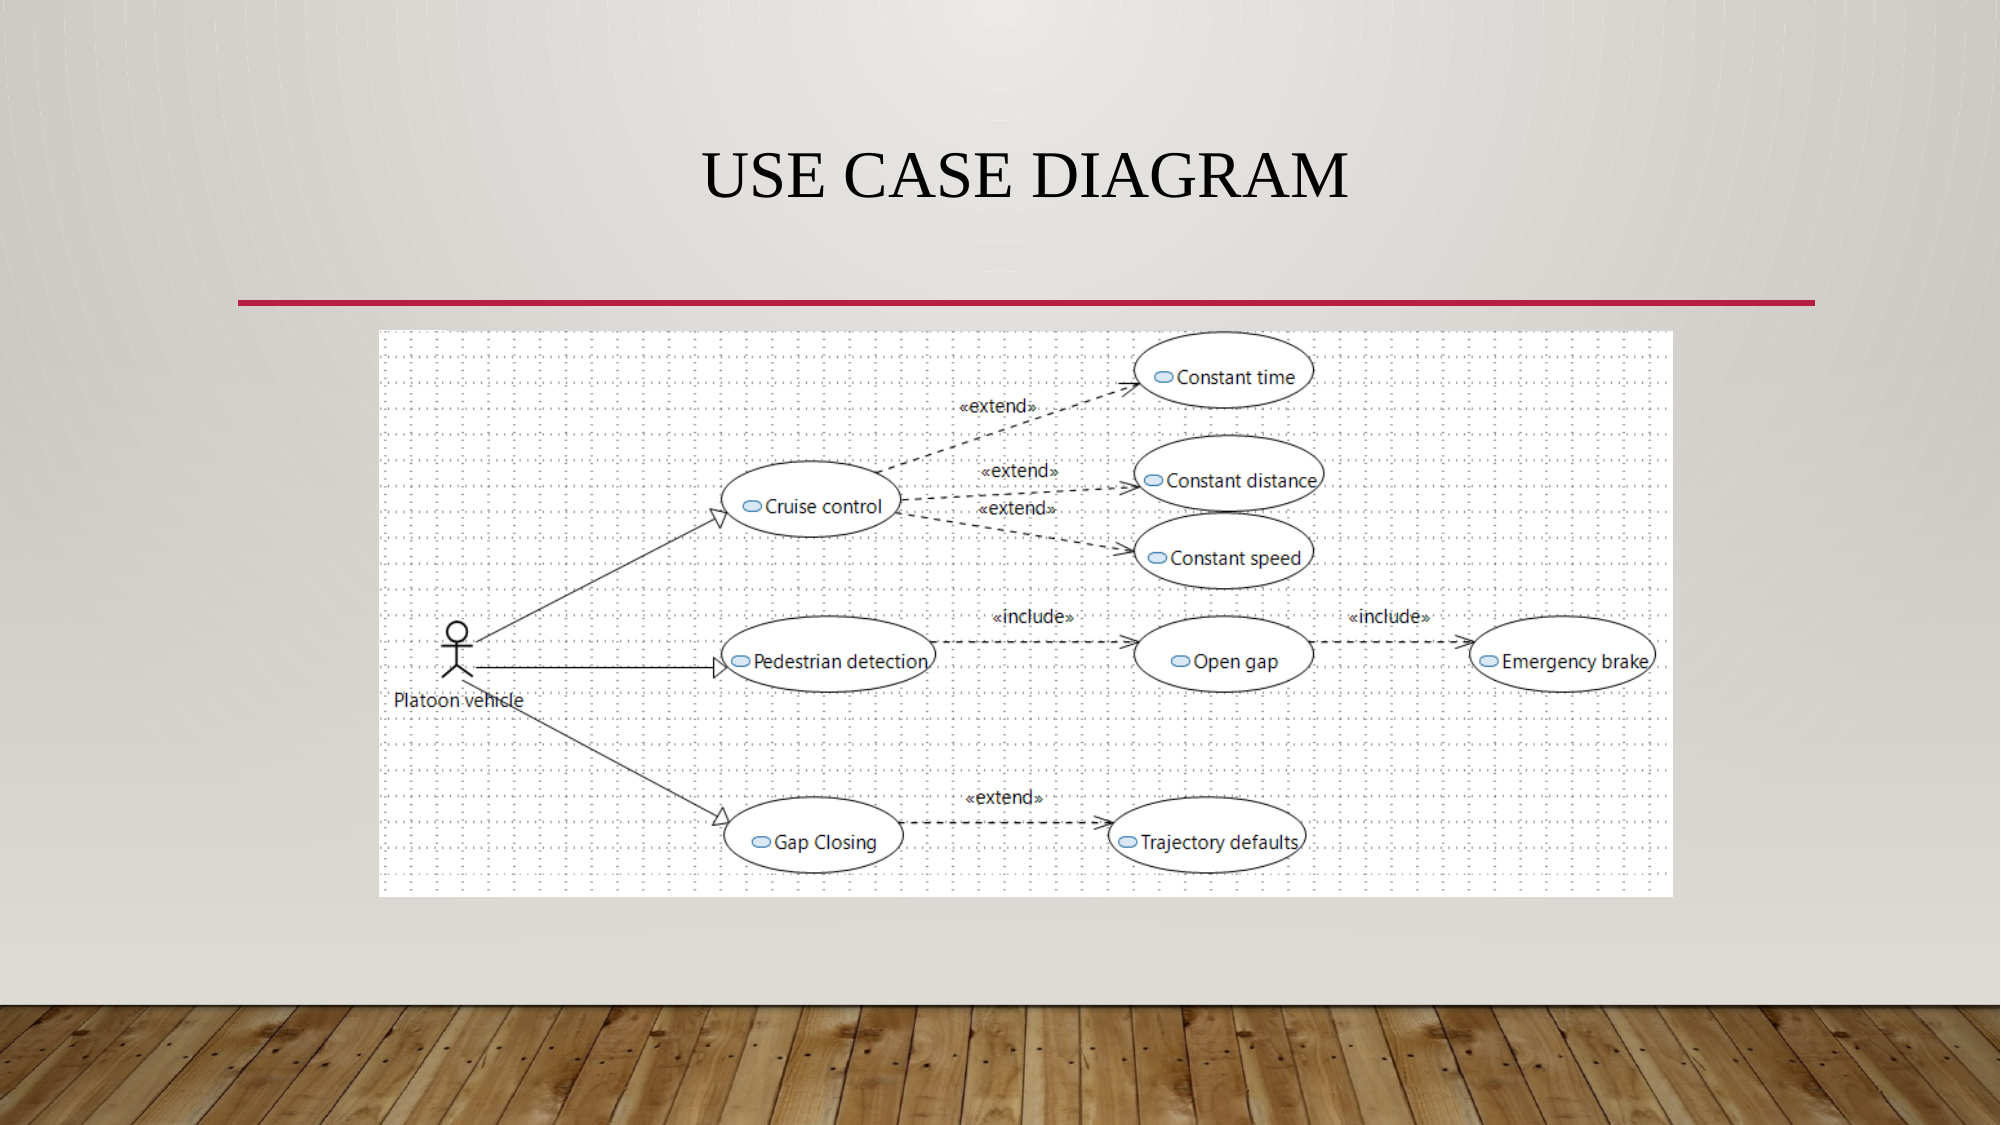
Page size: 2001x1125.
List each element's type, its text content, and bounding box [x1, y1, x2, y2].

title use case Diagram [238, 131, 1814, 305]
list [378, 330, 1673, 897]
picture [0, 1005, 2000, 1125]
